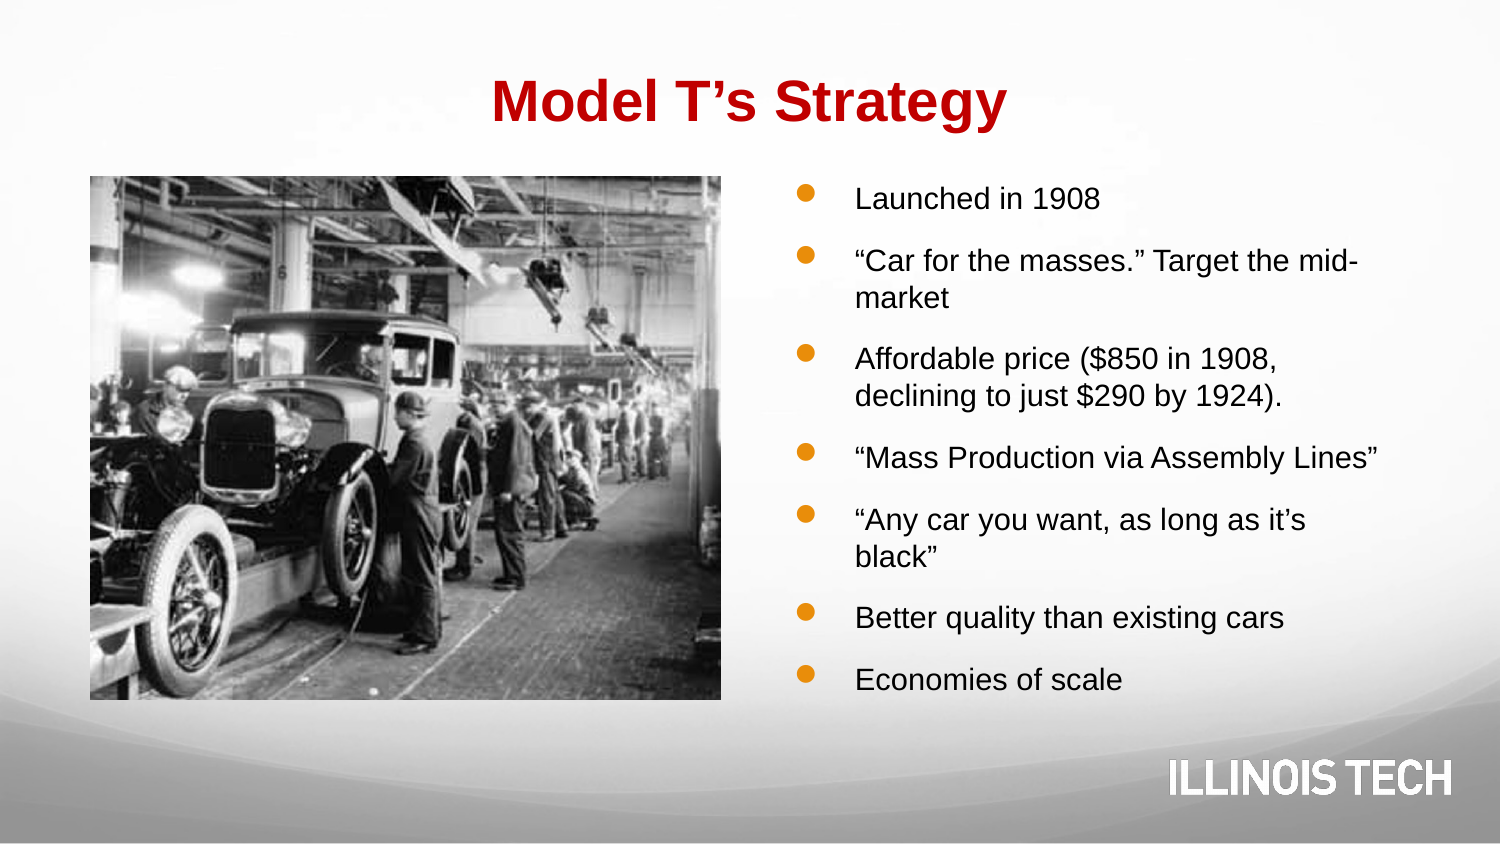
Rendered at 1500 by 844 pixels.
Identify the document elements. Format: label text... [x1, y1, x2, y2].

picture [0, 0, 1500, 844]
list Launched in 1908 “Car for the masses.” Target the mid-market Affordable price ($850 in 1908, declining to just $290 by 1924). “Mass Production via Assembly Lines” “Any car you want, as long as it’s black” Better quality than existing cars Economies of scale [779, 171, 1410, 706]
title Model T’s Strategy [90, 13, 1410, 141]
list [89, 175, 721, 701]
